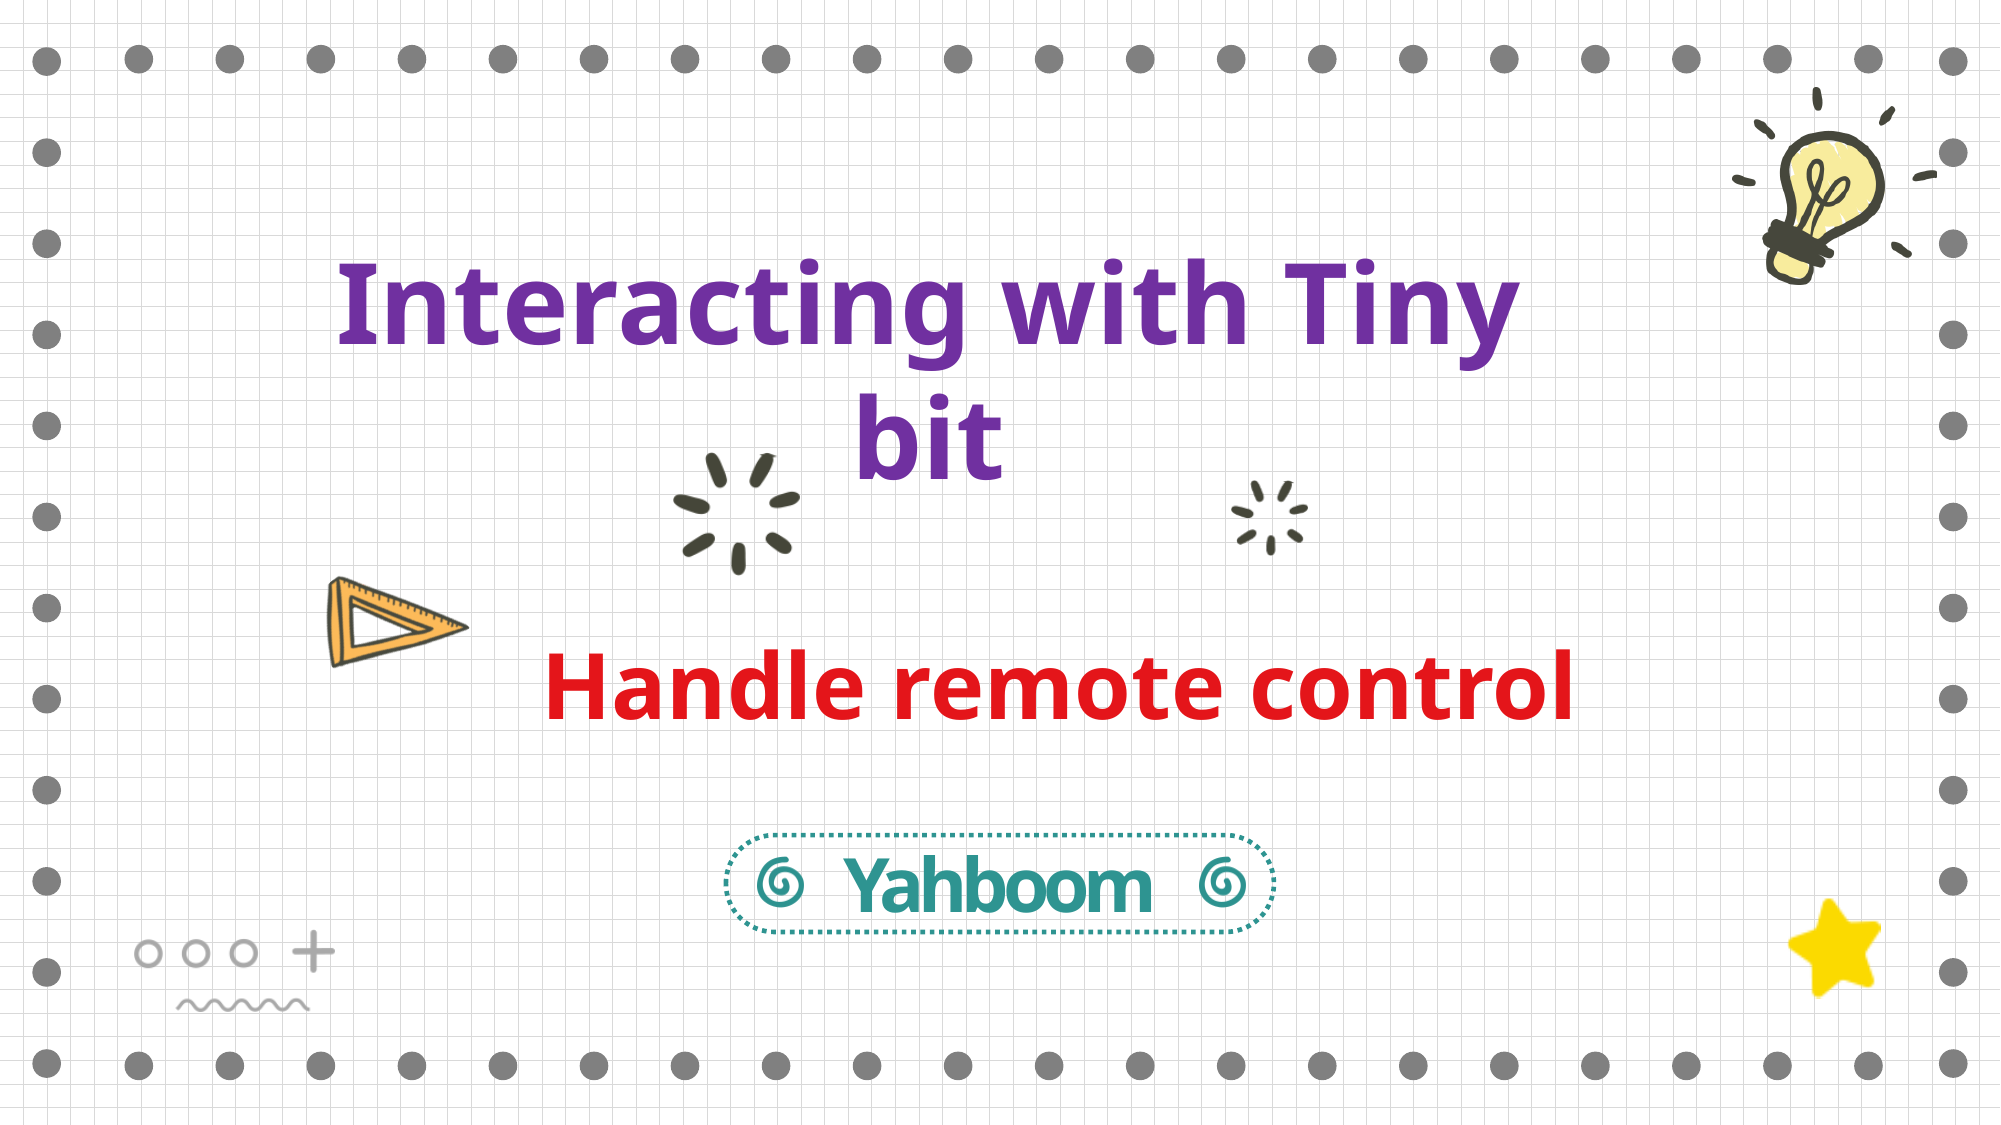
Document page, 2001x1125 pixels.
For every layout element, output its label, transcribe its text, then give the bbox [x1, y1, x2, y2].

picture [673, 452, 800, 576]
picture [1199, 856, 1246, 908]
picture [134, 929, 335, 1012]
text_box Yahboom [811, 830, 1189, 936]
picture [1231, 480, 1308, 556]
text_box Interacting with Tiny bit [234, 224, 1623, 509]
text_box [724, 834, 811, 933]
picture [290, 534, 469, 711]
text_box Handle remote control [526, 620, 1593, 745]
picture [1732, 87, 1937, 285]
picture [1787, 897, 1881, 1000]
picture [757, 856, 805, 908]
text_box [1189, 834, 1275, 933]
